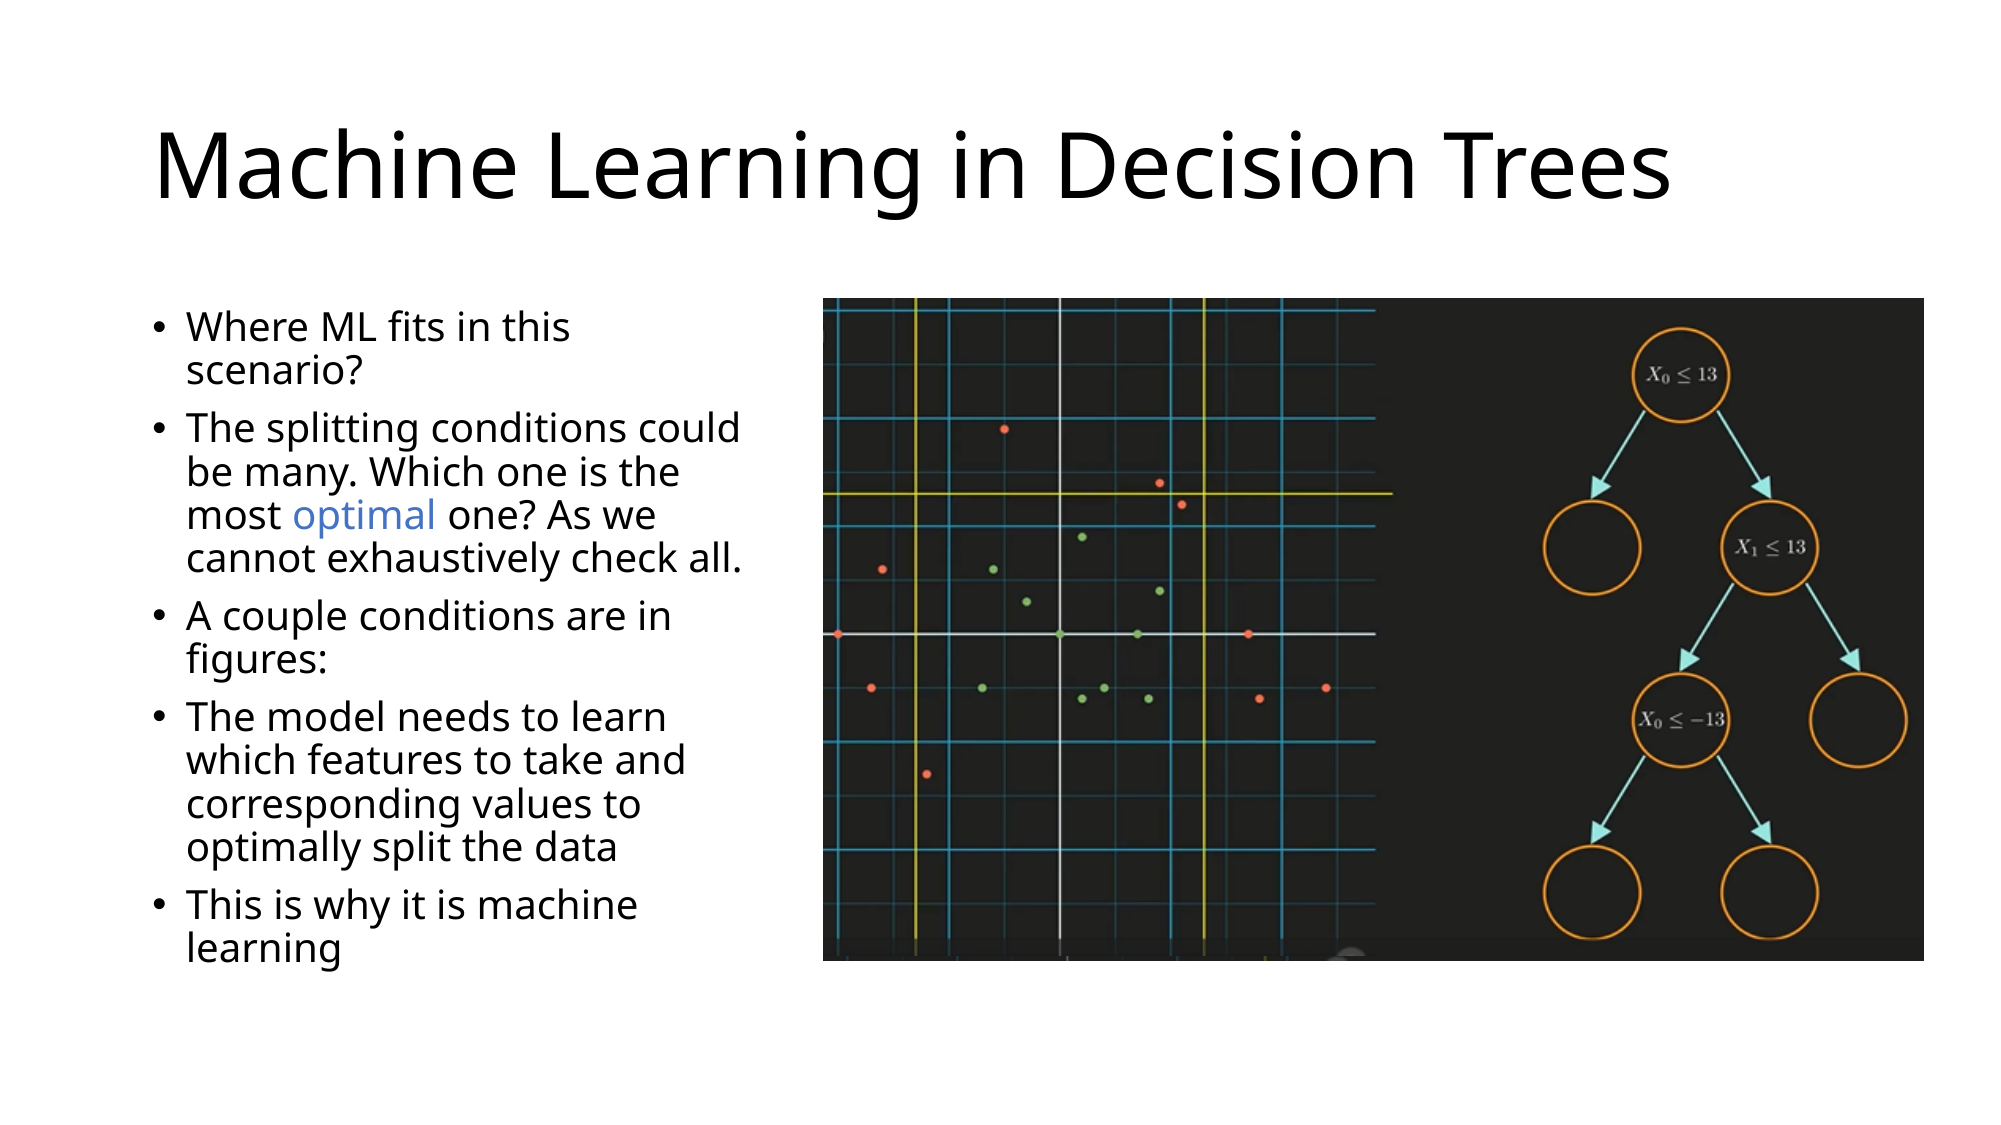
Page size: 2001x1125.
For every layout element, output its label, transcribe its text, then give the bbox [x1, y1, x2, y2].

list Where ML fits in this scenario? The splitting conditions could be many. Which one is the most optimal one? As we cannot exhaustively check all. A couple conditions are in figures: The model needs to learn which features to take and corresponding values to optimally split the data This is why it is machine learning [137, 299, 761, 1014]
title Machine Learning in Decision Trees [137, 59, 1863, 278]
picture [823, 298, 1924, 961]
